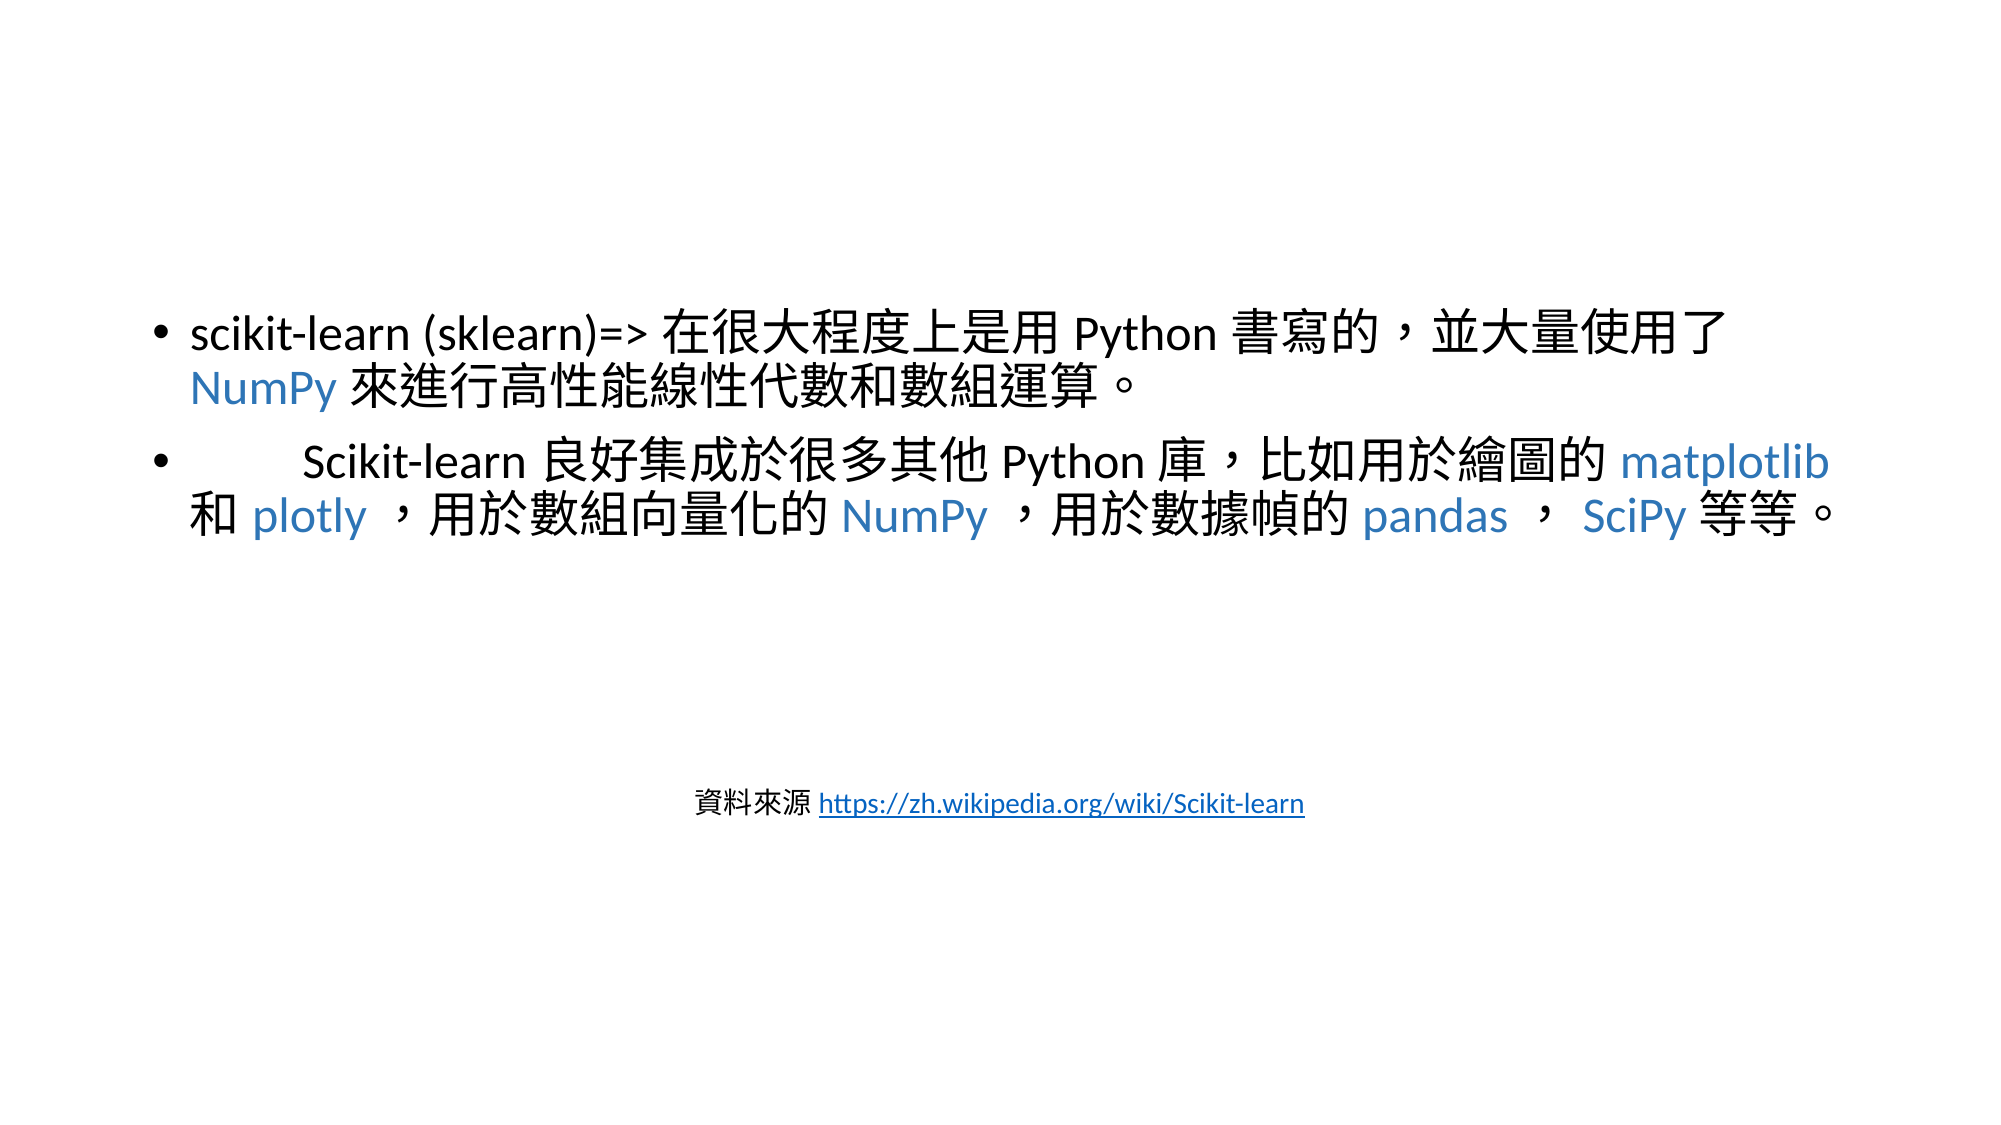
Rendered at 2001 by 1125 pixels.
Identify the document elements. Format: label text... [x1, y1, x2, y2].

list scikit-learn (sklearn)=>在很大程度上是用Python書寫的，並大量使用了NumPy來進行高性能線性代數和數組運算。 Scikit-learn良好集成於很多其他Python庫，比如用於繪圖的matplotlib和plotly，用於數組向量化的NumPy，用於數據幀的pandas，SciPy等等。 [137, 299, 1863, 1014]
text_box 資料來源https://zh.wikipedia.org/wiki/Scikit-learn [679, 777, 1320, 828]
